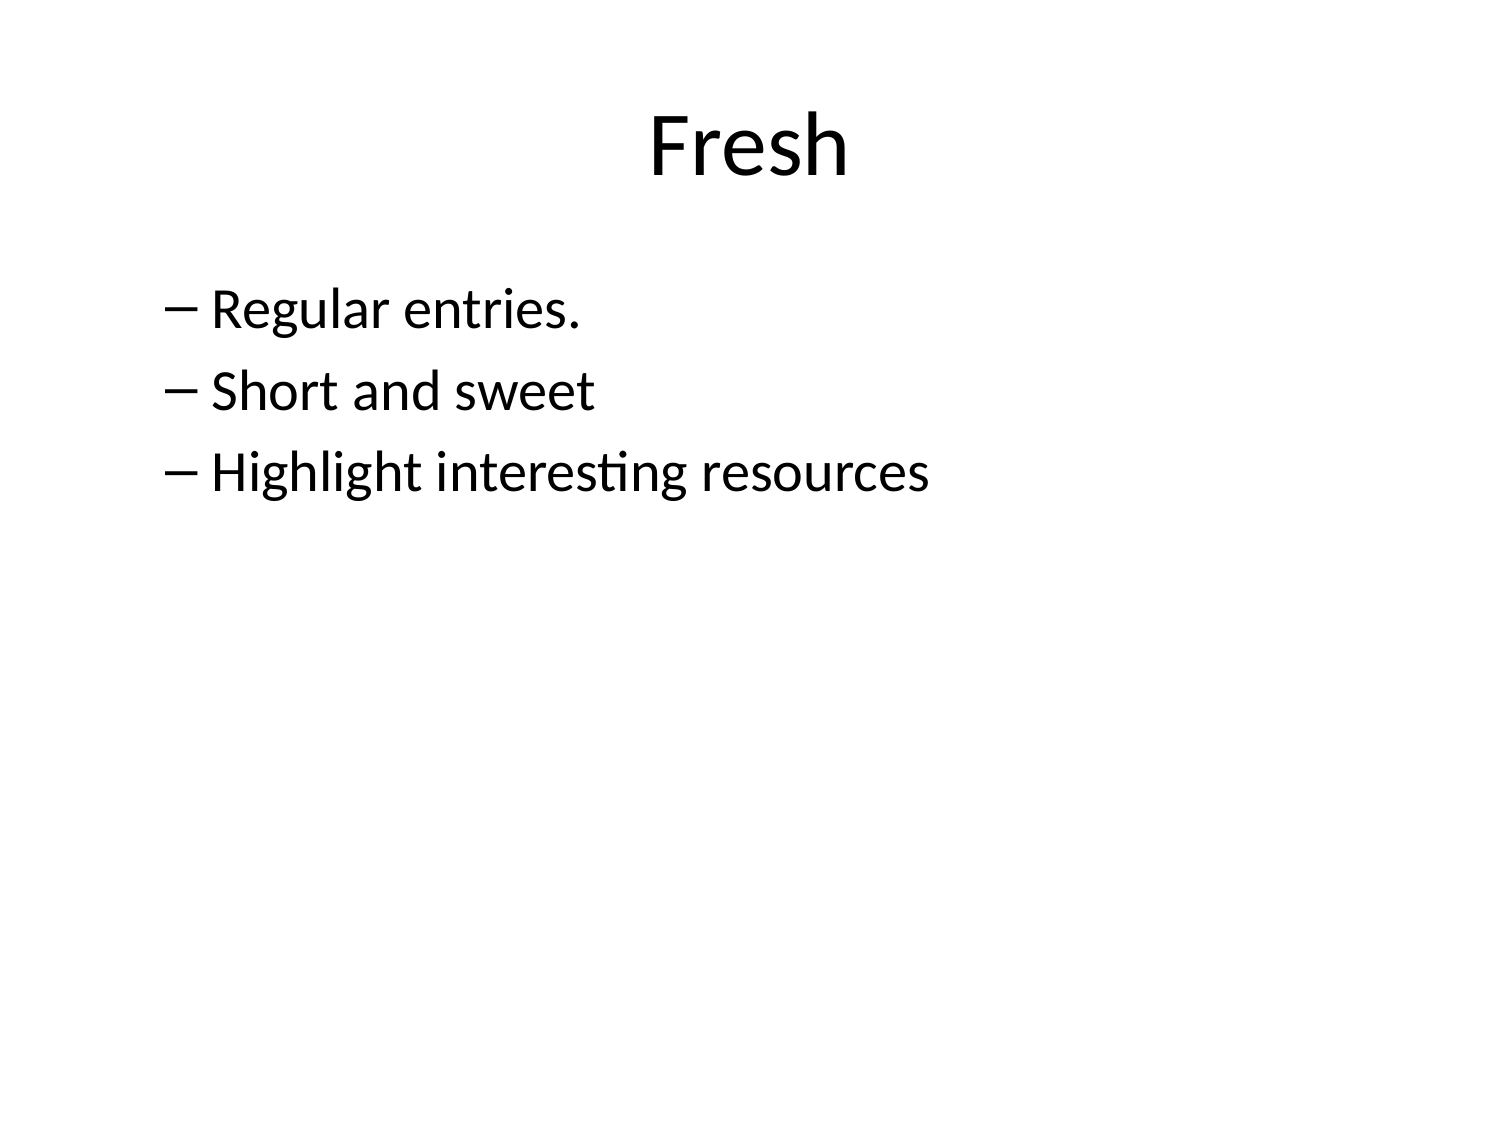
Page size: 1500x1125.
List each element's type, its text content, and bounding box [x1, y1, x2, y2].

title Fresh [75, 45, 1425, 233]
list Regular entries. Short and sweet Highlight interesting resources [75, 262, 1425, 1005]
